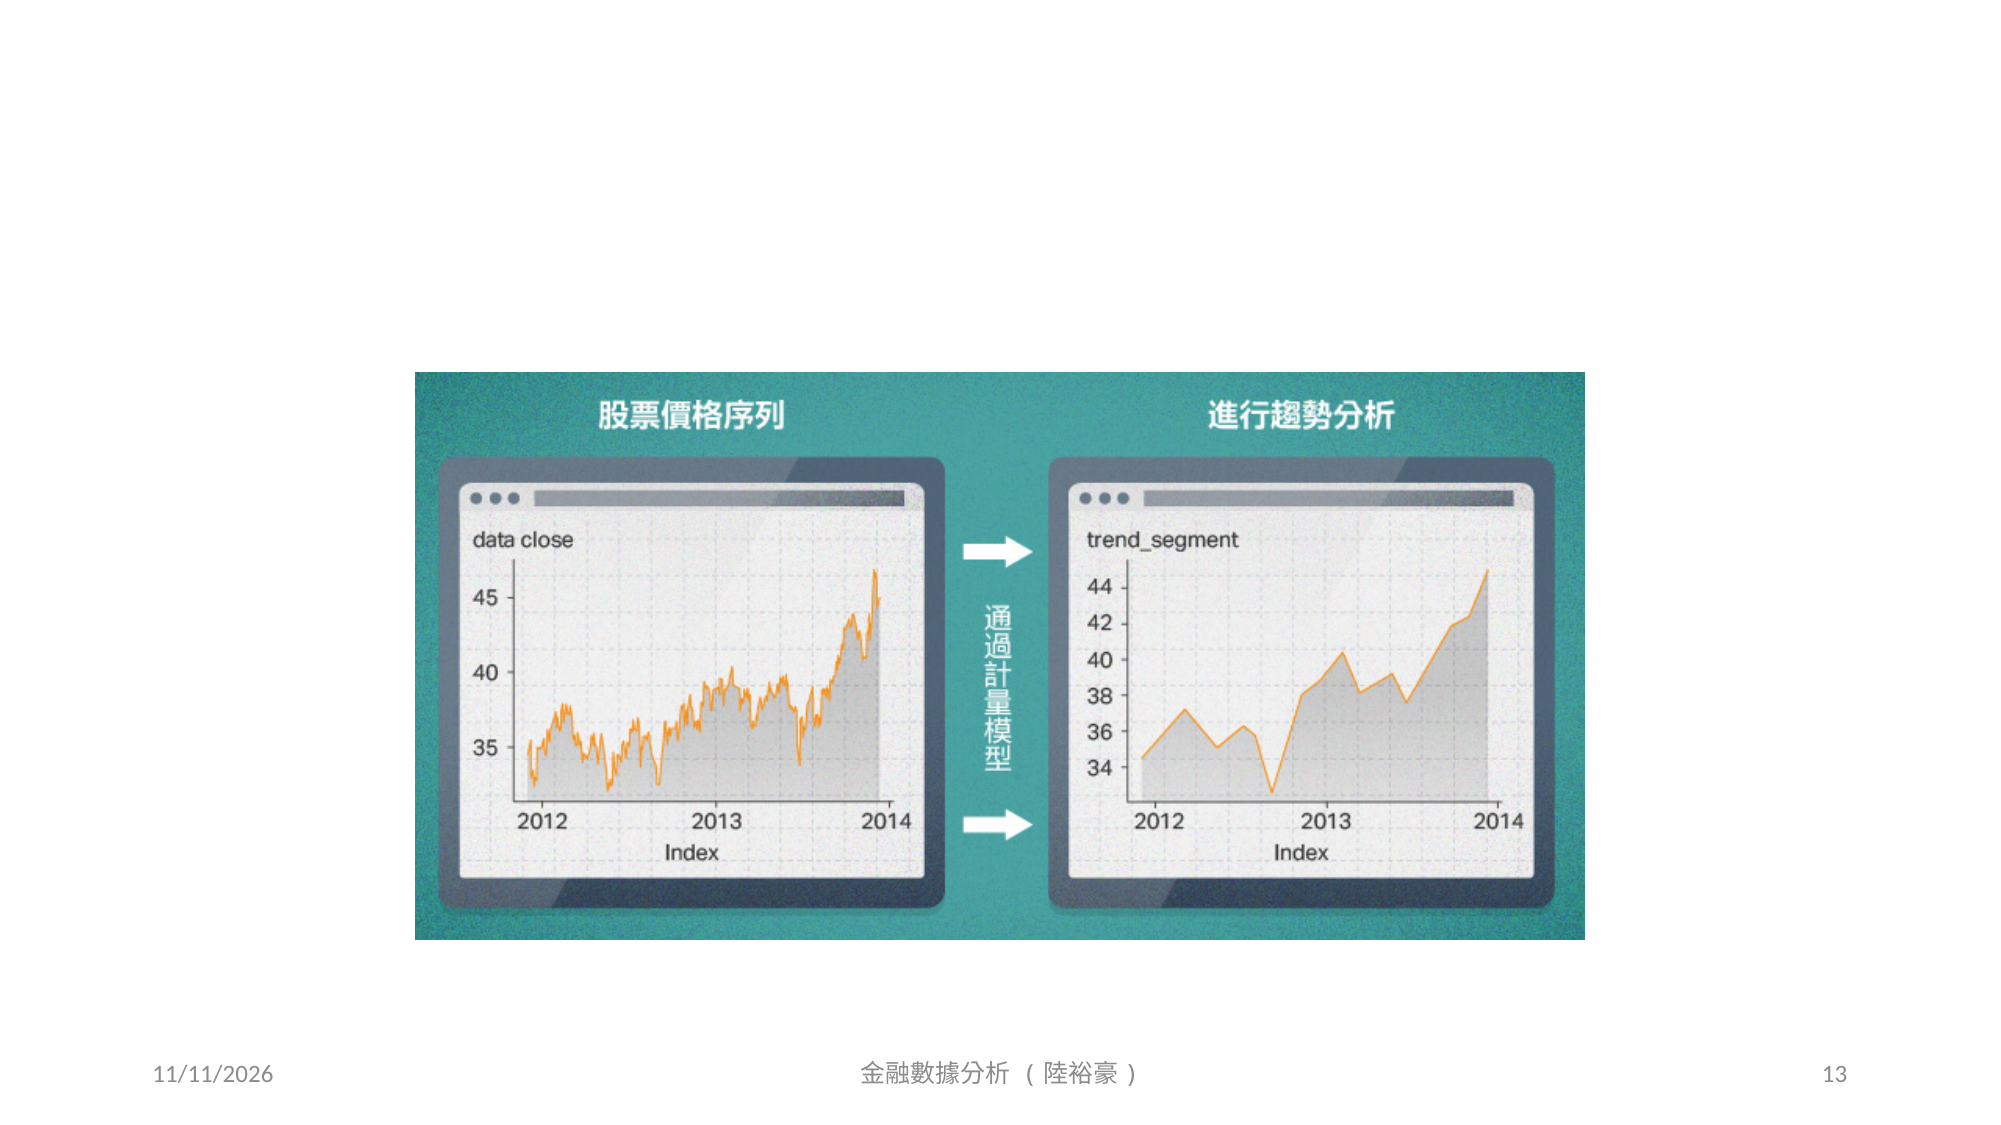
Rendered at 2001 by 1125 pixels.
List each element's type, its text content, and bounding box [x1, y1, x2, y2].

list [415, 372, 1585, 940]
footer 金融數據分析 (陸裕豪) [662, 1042, 1338, 1103]
slide_number 13 [1412, 1042, 1863, 1103]
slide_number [137, 1042, 588, 1103]
